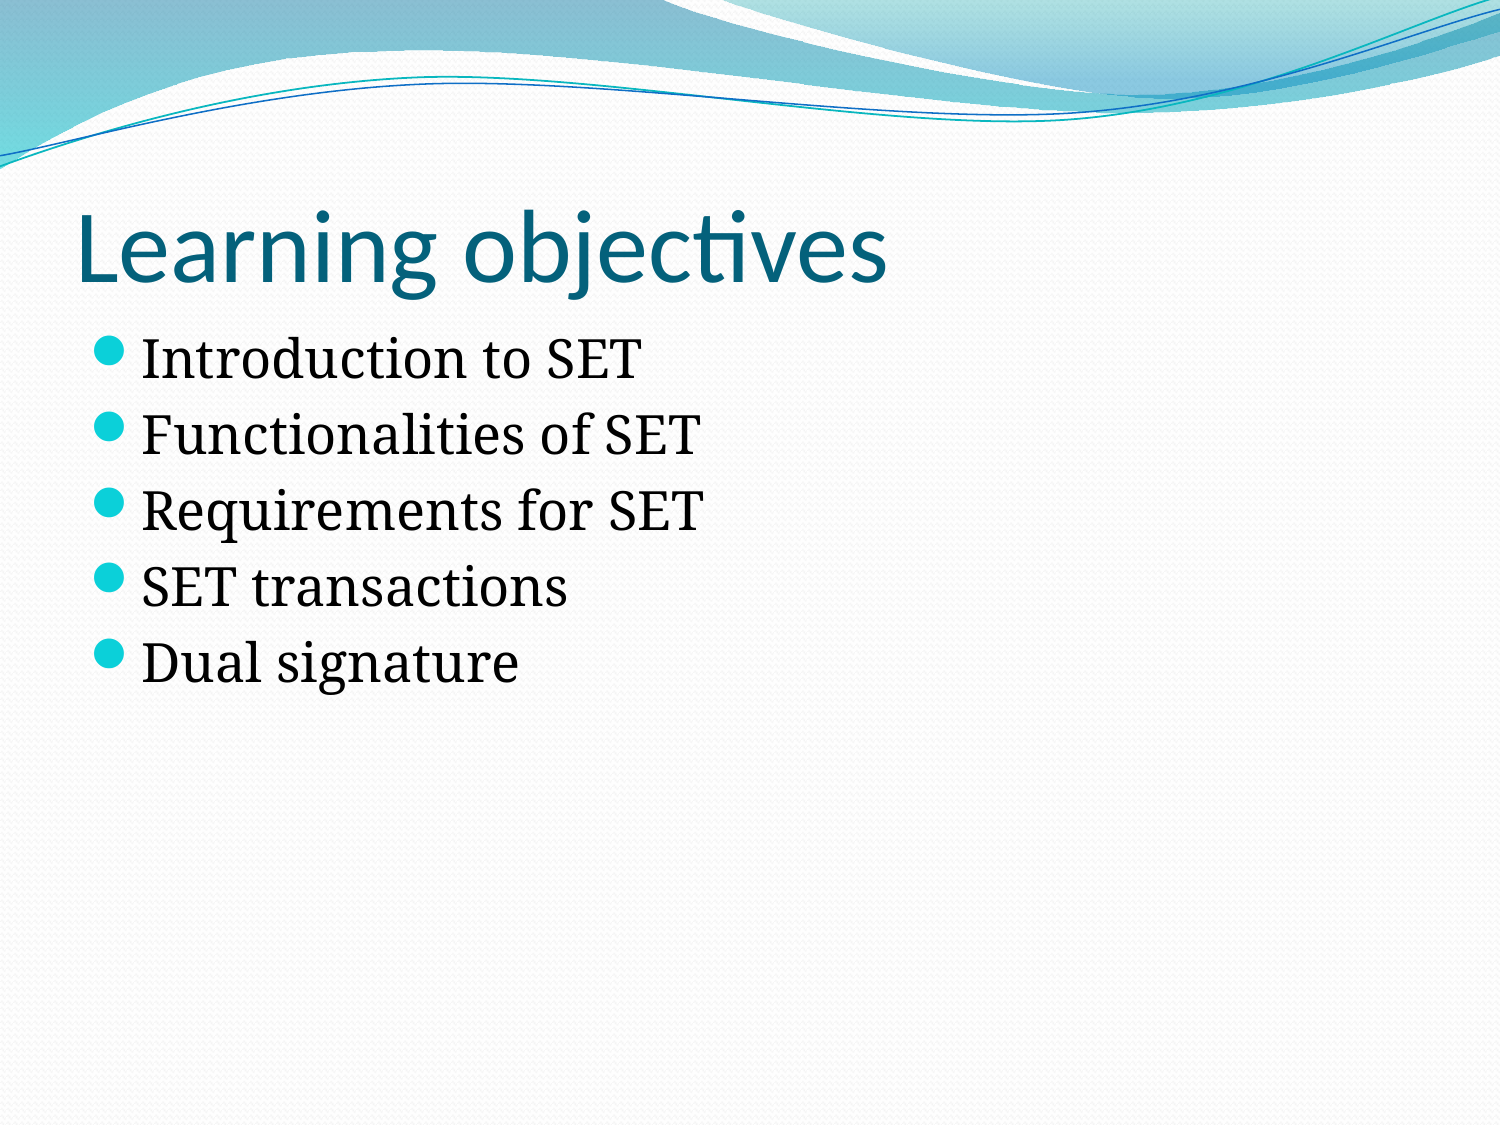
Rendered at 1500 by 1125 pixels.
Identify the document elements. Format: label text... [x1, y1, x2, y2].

title Learning objectives [75, 115, 1425, 303]
list Introduction to SET Functionalities of SET Requirements for SET SET transactions Dual signature [75, 317, 1425, 1038]
